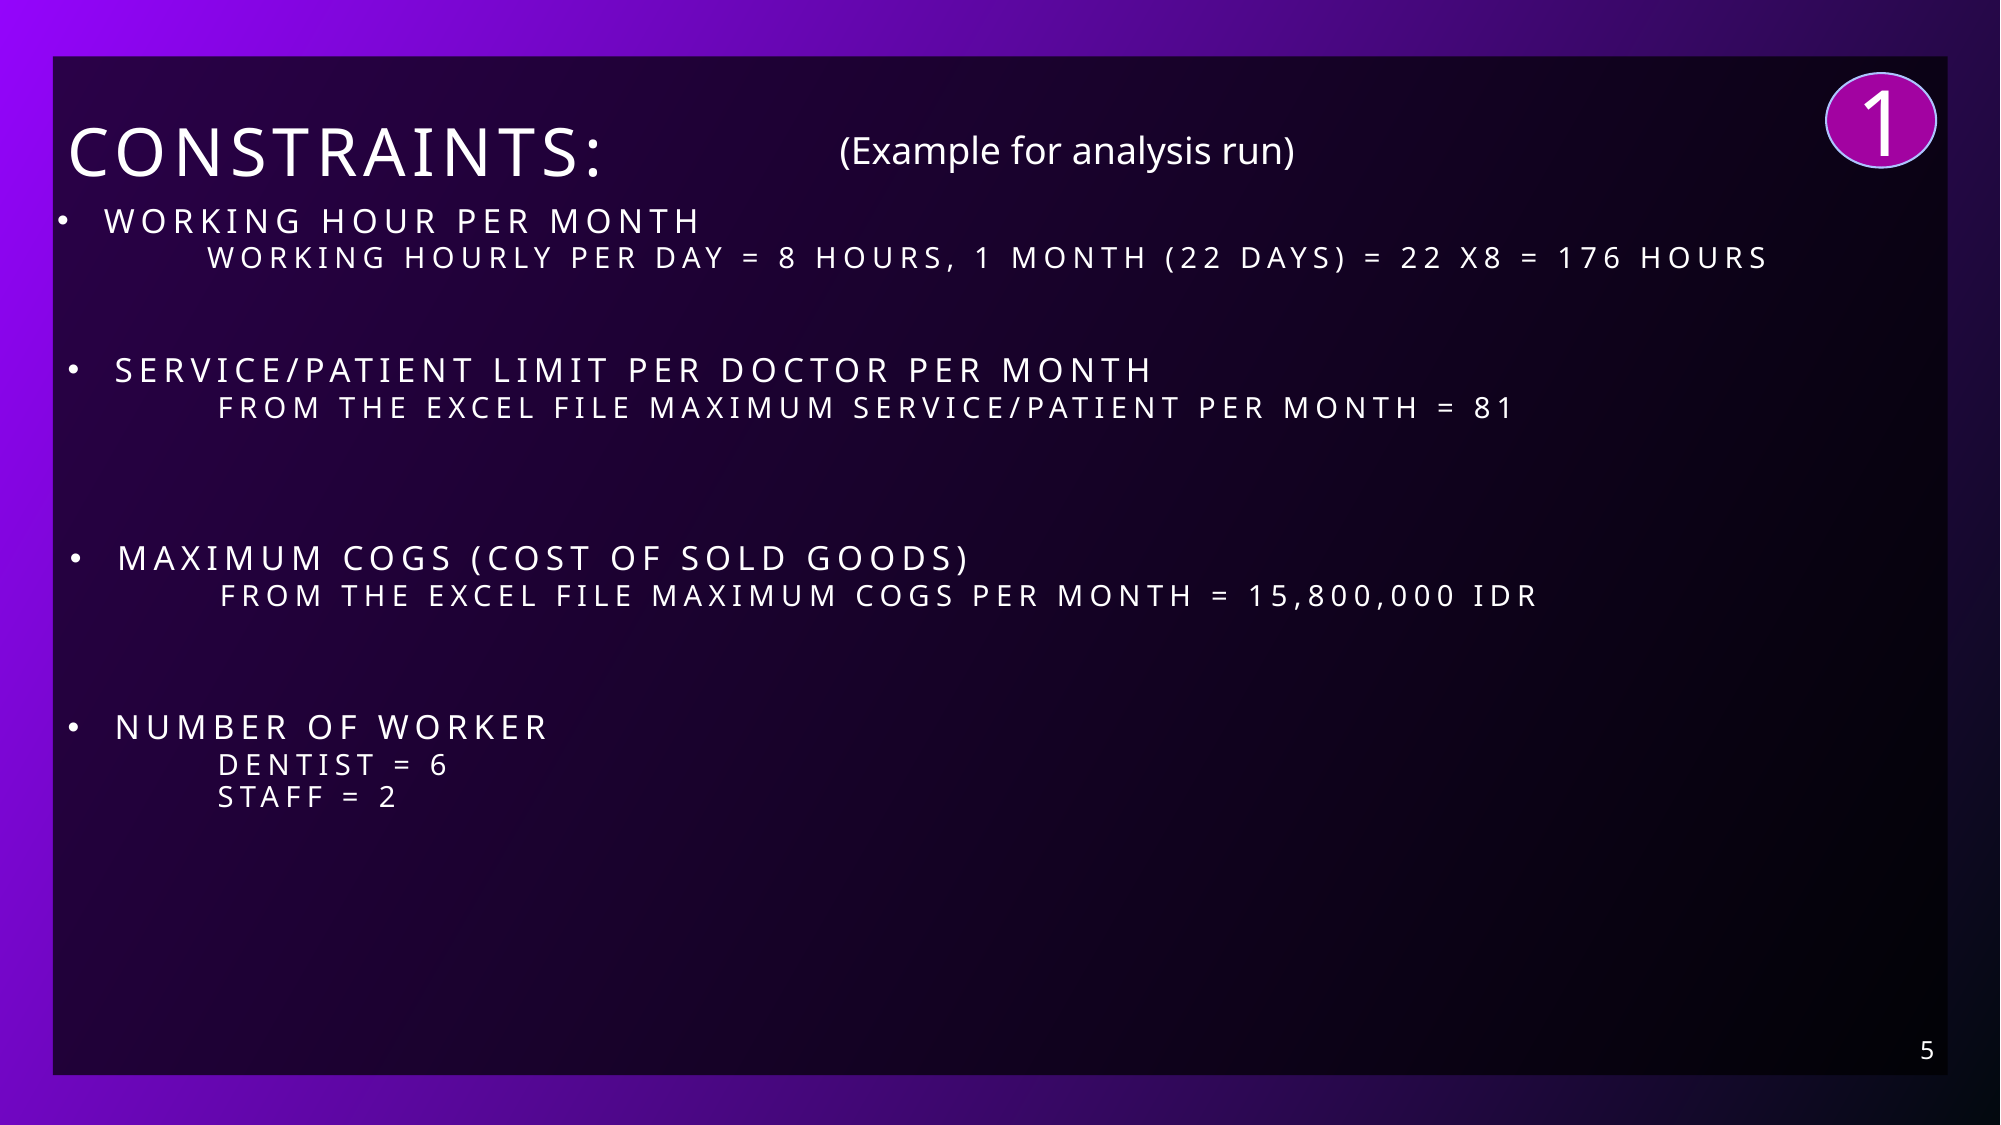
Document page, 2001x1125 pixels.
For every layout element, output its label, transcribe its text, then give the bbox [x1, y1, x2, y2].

slide_number 5 [1499, 1021, 1950, 1082]
text_box Maximum cogs (cost of sold goods) from the excel file maximum cogs per month = 15,800,000 idr [55, 534, 1950, 663]
text_box Working Hour PER MONTH WORKING HOURLY PER DAY = 8 HOURS, 1 MONTH (22 DAYS) = 22 X8 = 176 HOURS [42, 201, 1937, 330]
text_box (Example for analysis run) [635, 119, 1500, 180]
text_box Service/patient limit per doctor per month from the excel file maximum service/patient per month = 81 [52, 345, 1948, 474]
title Constraints: [52, 95, 1948, 303]
text_box 1 [1825, 72, 1938, 169]
text_box Number of worker dentist = 6 Staff = 2 [52, 669, 1948, 863]
